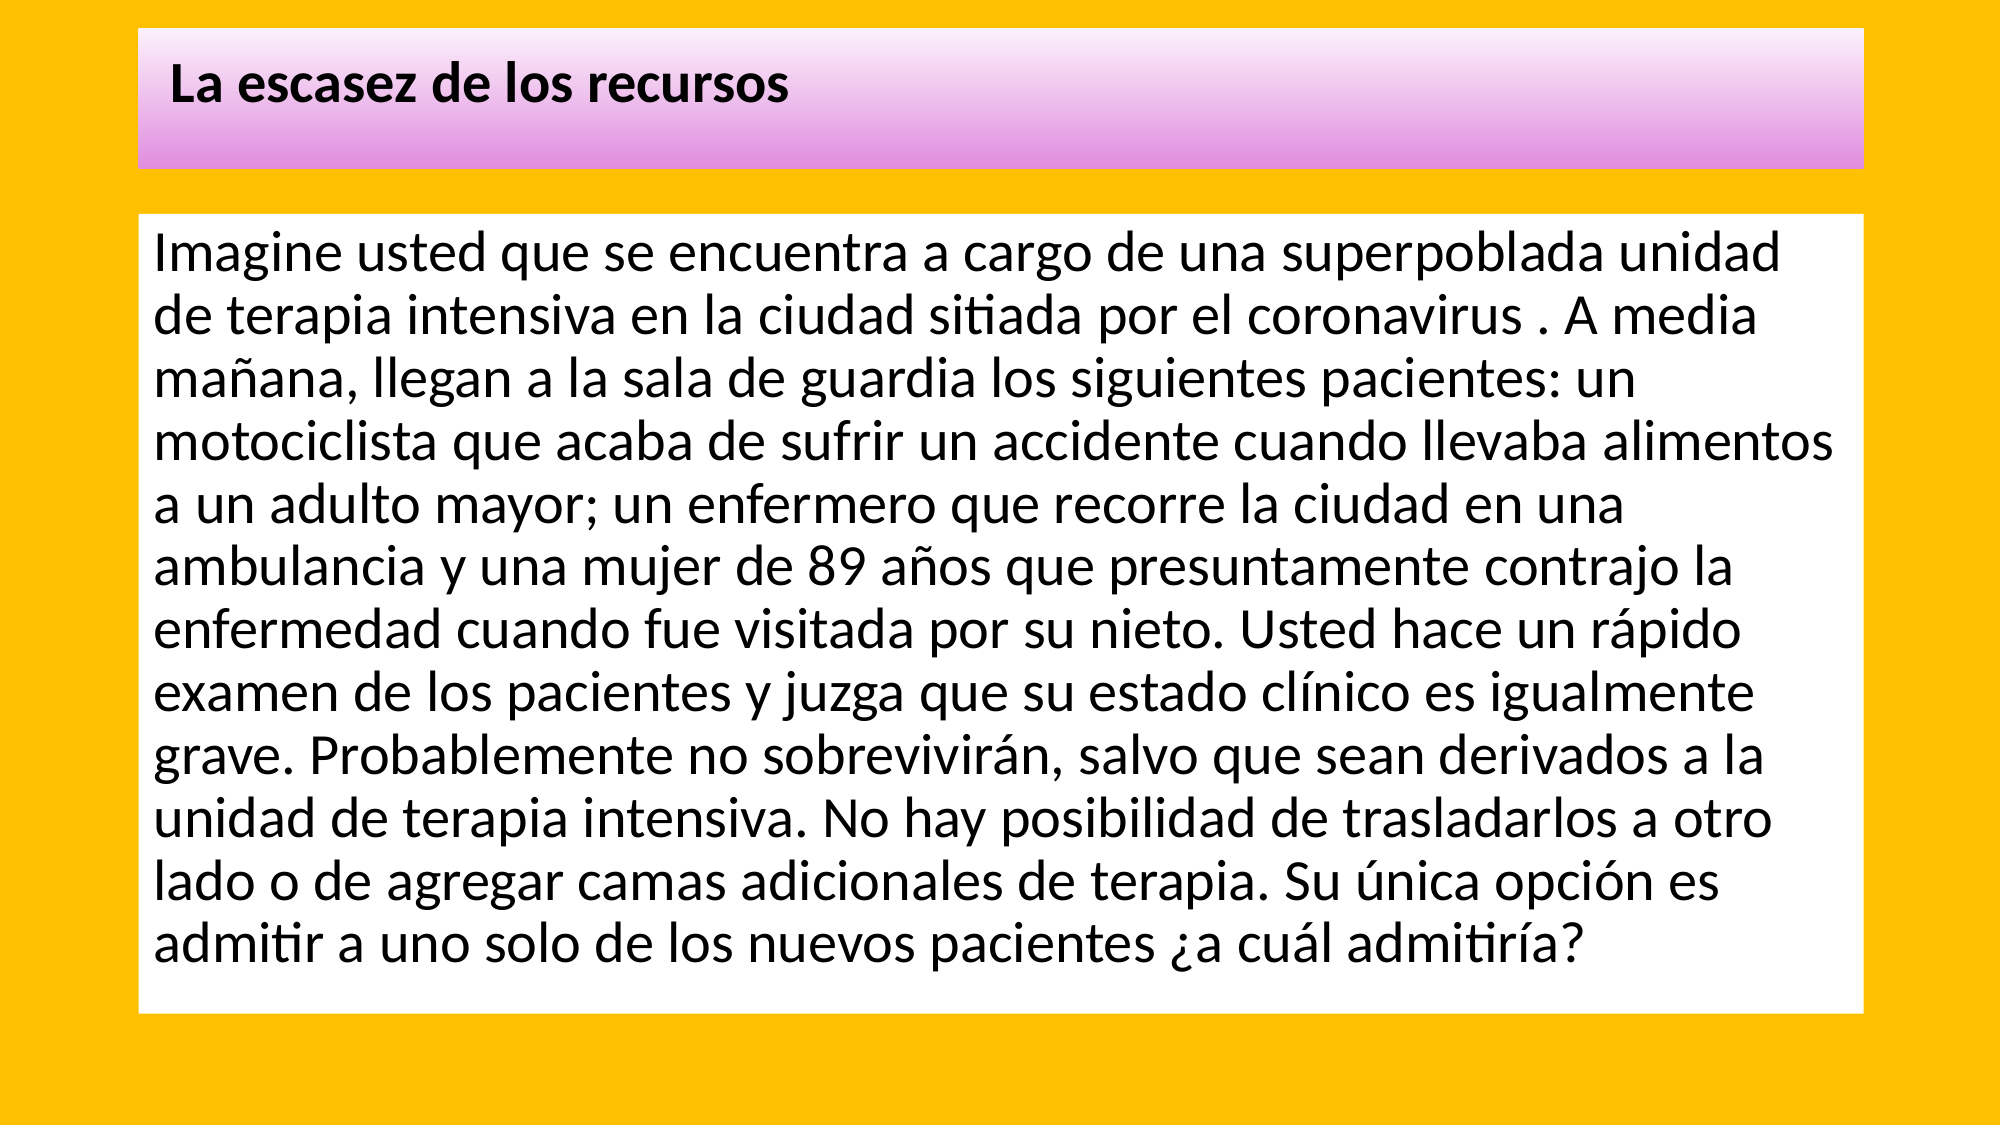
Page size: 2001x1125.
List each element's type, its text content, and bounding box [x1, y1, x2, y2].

list Imagine usted que se encuentra a cargo de una superpoblada unidad de terapia intensiva en la ciudad sitiada por el coronavirus . A media mañana, llegan a la sala de guardia los siguientes pacientes: un motociclista que acaba de sufrir un accidente cuando llevaba alimentos a un adulto mayor; un enfermero que recorre la ciudad en una ambulancia y una mujer de 89 años que presuntamente contrajo la enfermedad cuando fue visitada por su nieto. Usted hace un rápido examen de los pacientes y juzga que su estado clínico es igualmente grave. Probablemente no sobrevivirán, salvo que sean derivados a la unidad de terapia intensiva. No hay posibilidad de trasladarlos a otro lado o de agregar camas adicionales de terapia. Su única opción es admitir a uno solo de los nuevos pacientes ¿a cuál admitiría? [138, 213, 1864, 1014]
text_box La escasez de los recursos [138, 28, 1864, 169]
